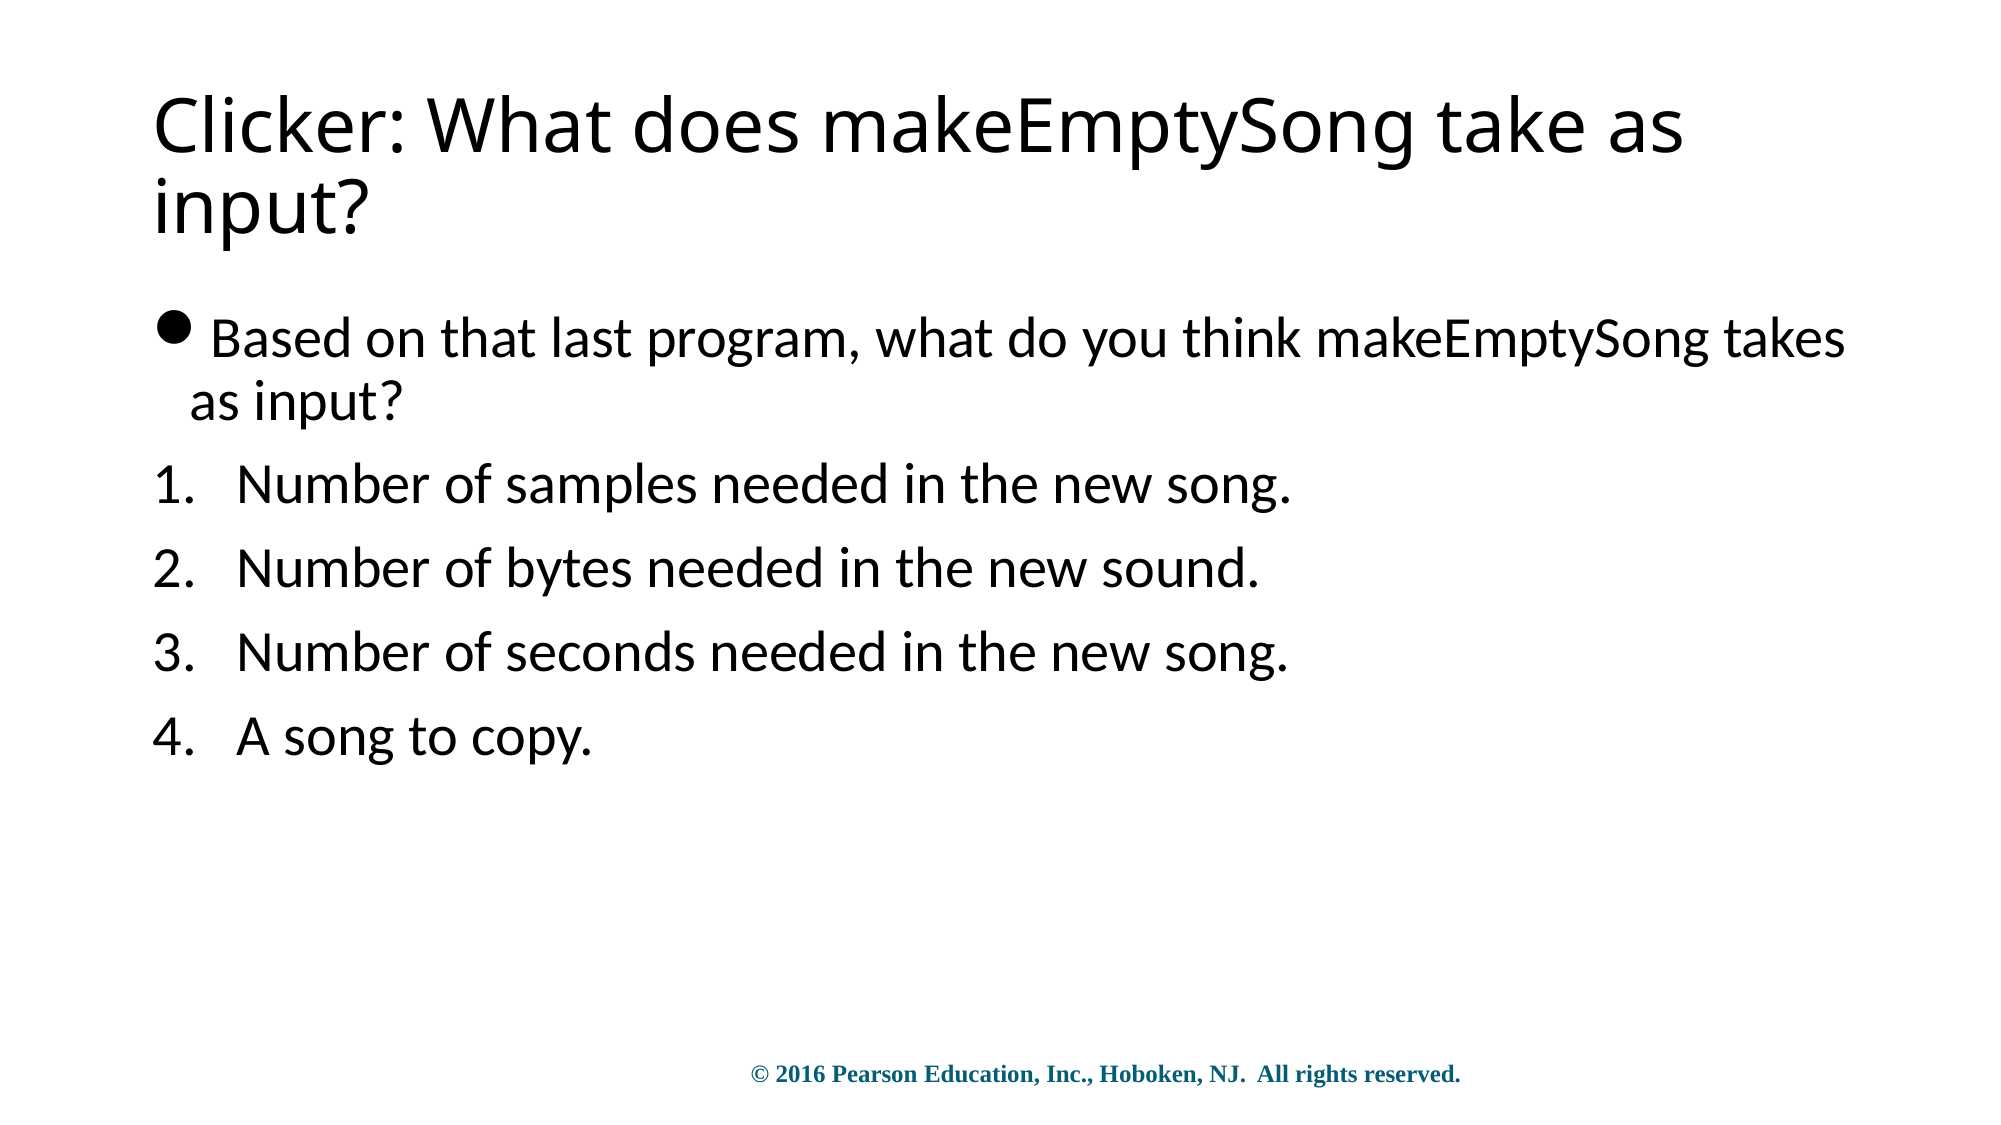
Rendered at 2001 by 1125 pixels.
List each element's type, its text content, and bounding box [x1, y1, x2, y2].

list Based on that last program, what do you think makeEmptySong takes as input? Number of samples needed in the new song. Number of bytes needed in the new sound. Number of seconds needed in the new song. A song to copy. [137, 299, 1863, 1014]
footer © 2016 Pearson Education, Inc., Hoboken, NJ. All rights reserved. [687, 1042, 1525, 1103]
title Clicker: What does makeEmptySong take as input? [137, 59, 1863, 278]
